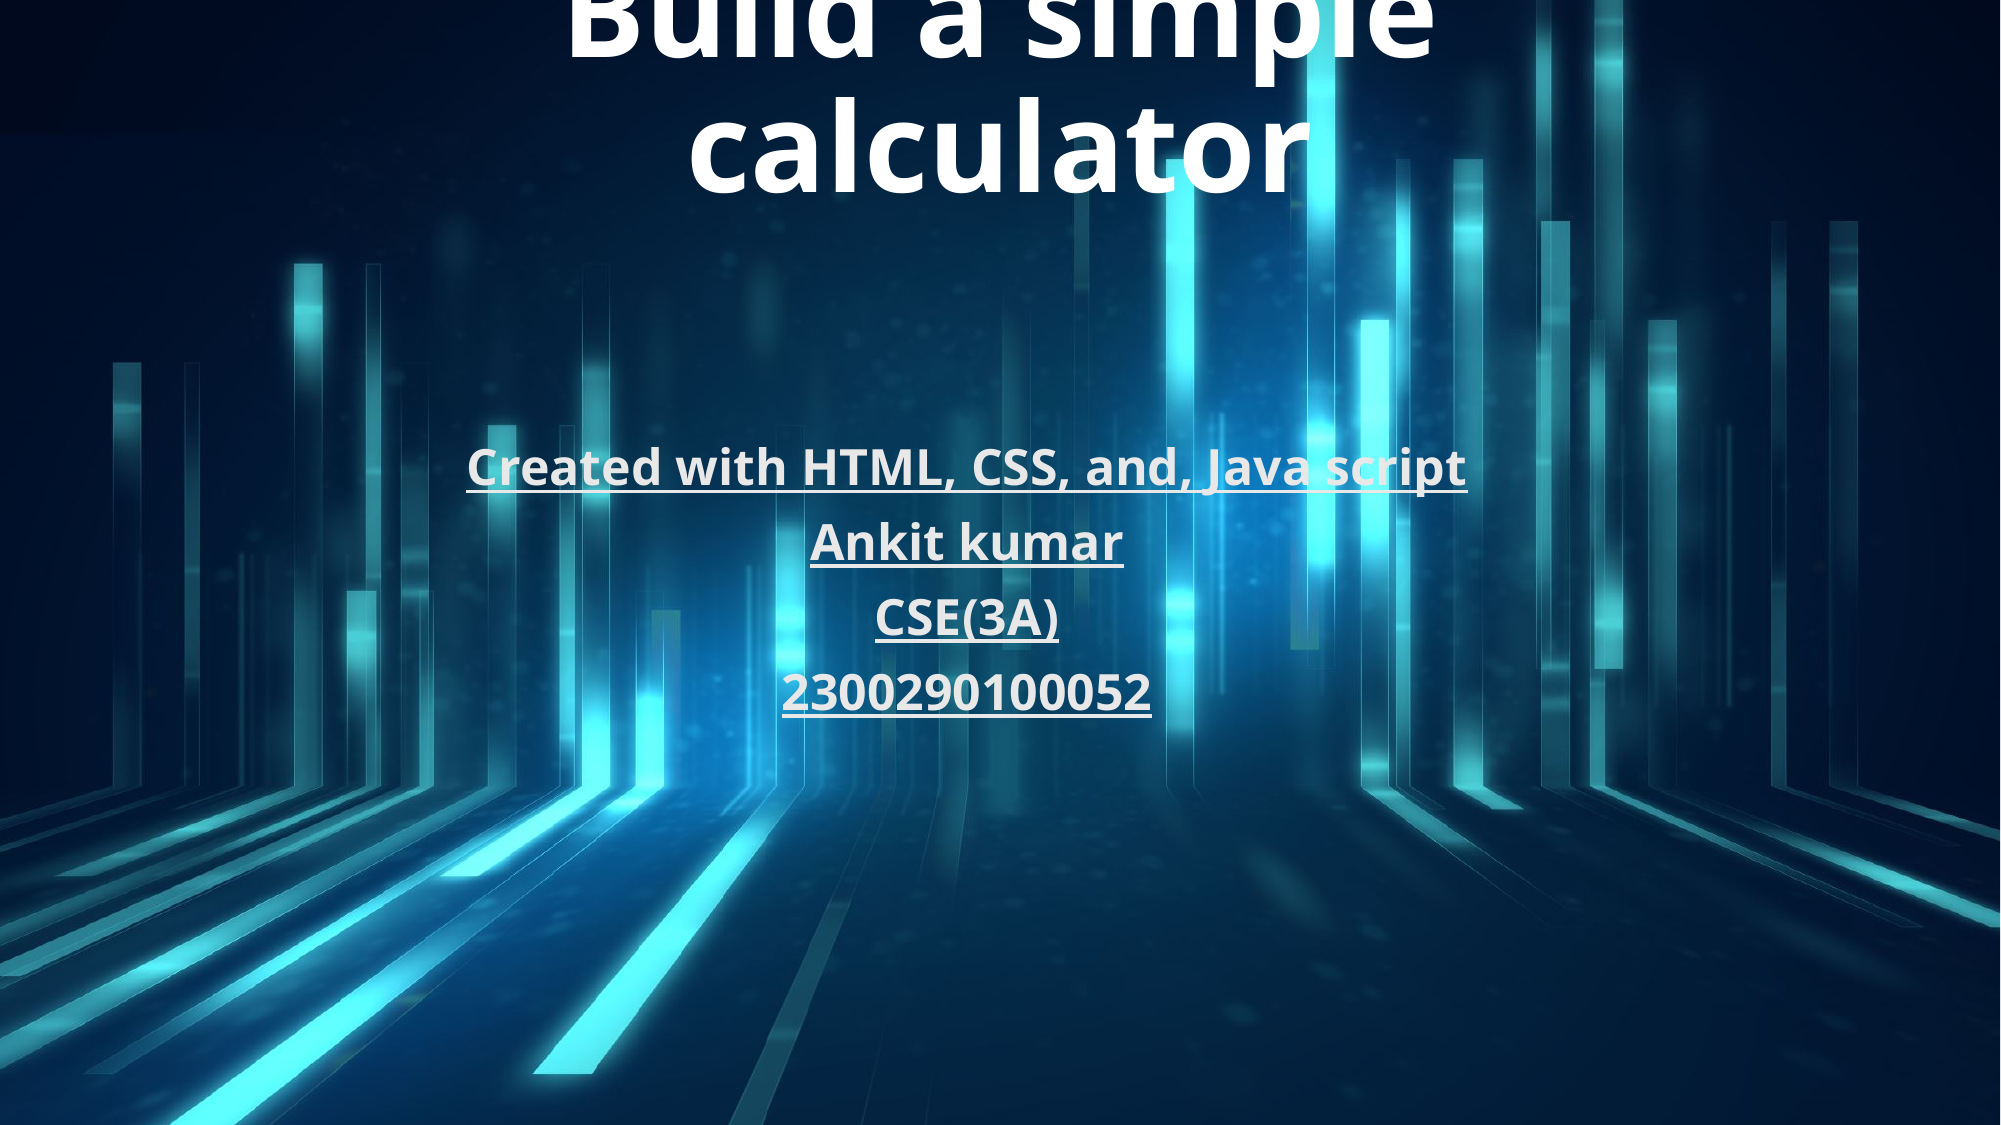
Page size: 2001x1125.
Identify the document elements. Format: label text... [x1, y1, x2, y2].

picture [0, 0, 2001, 1125]
subtitle Created with HTML, CSS, and, Java script Ankit kumar CSE(3A) 2300290100052 [349, 435, 1585, 773]
title Build a simple calculator [249, 61, 1750, 227]
